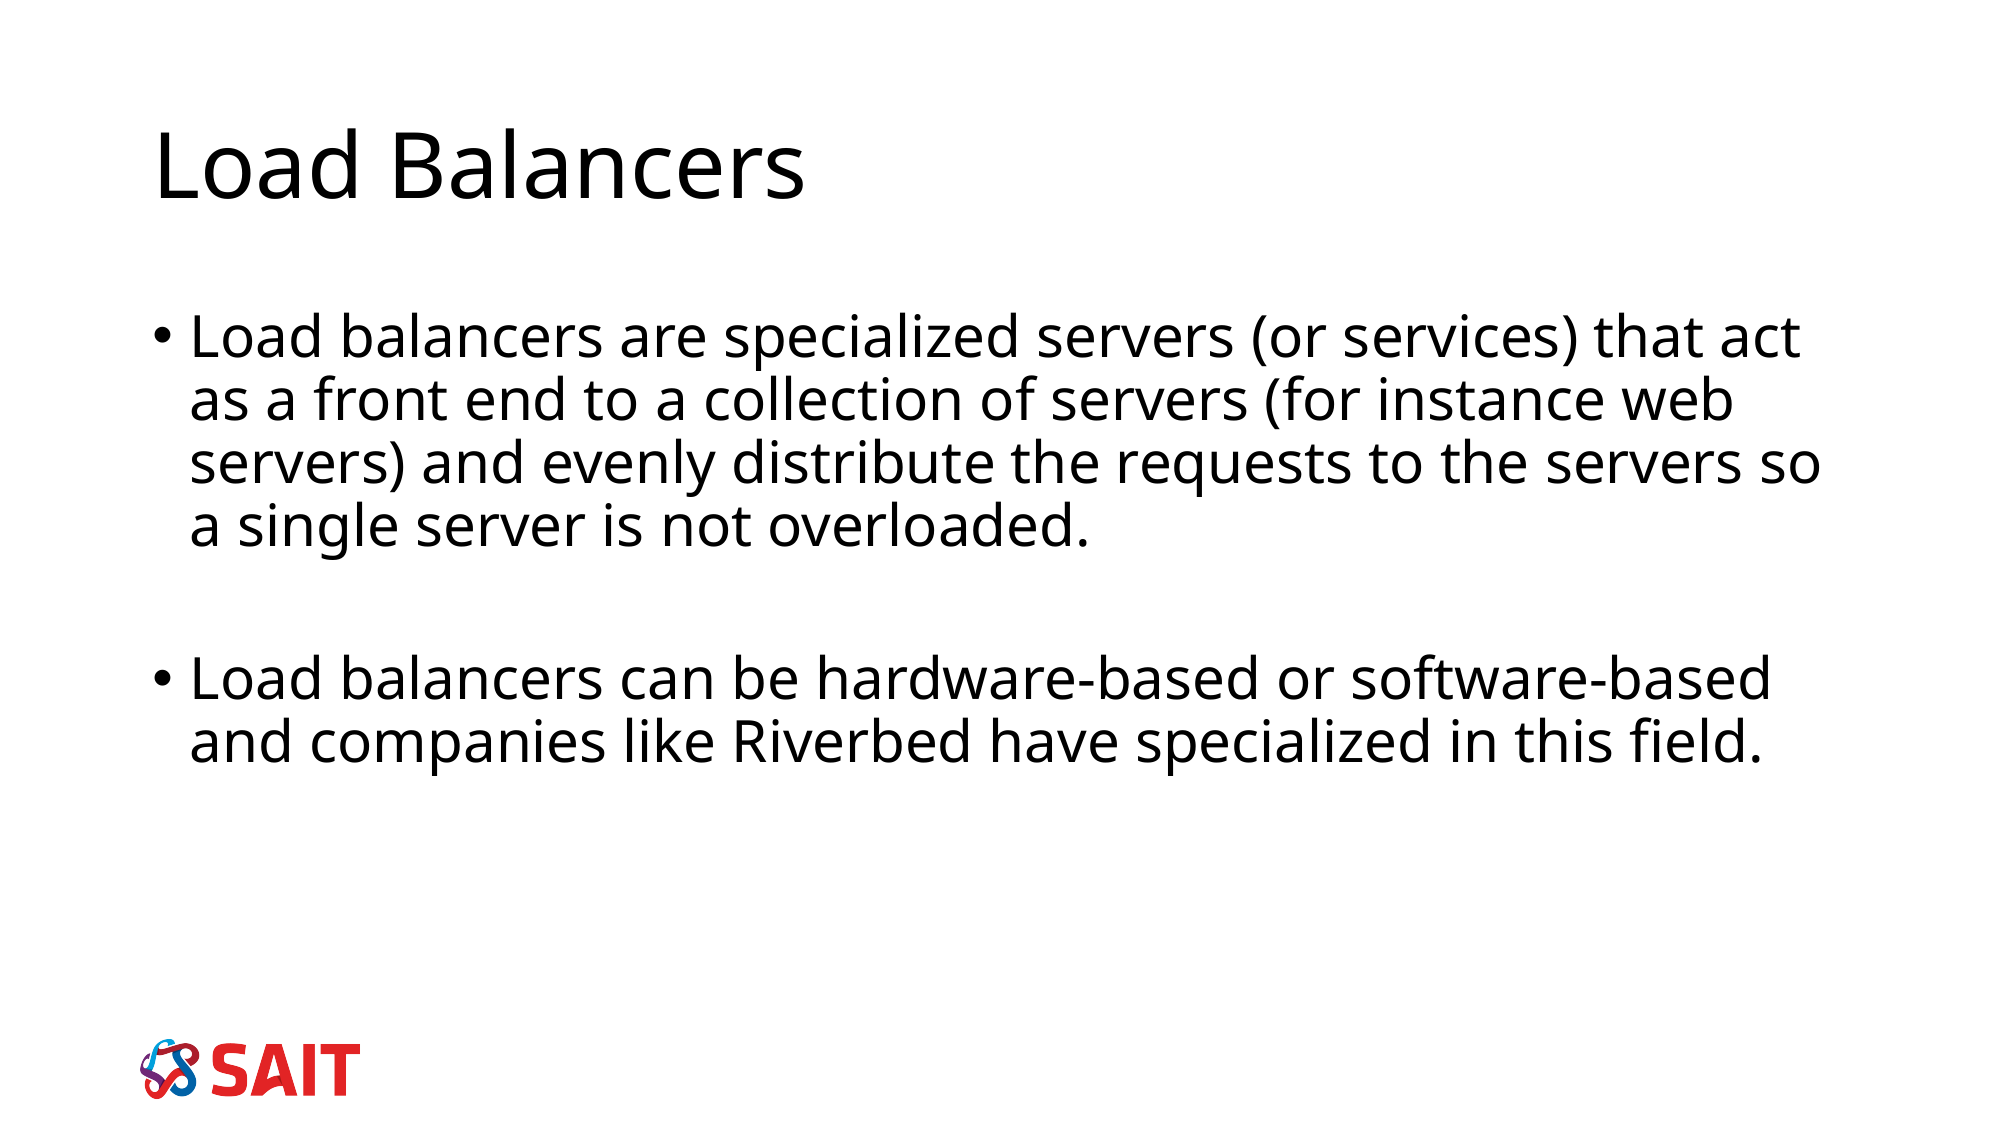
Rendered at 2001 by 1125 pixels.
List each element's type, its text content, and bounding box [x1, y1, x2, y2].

picture [114, 1013, 386, 1125]
title Load Balancers [137, 59, 1863, 278]
list Load balancers are specialized servers (or services) that act as a front end to a collection of servers (for instance web servers) and evenly distribute the requests to the servers so a single server is not overloaded. Load balancers can be hardware-based or software-based and companies like Riverbed have specialized in this field. [137, 299, 1863, 1014]
